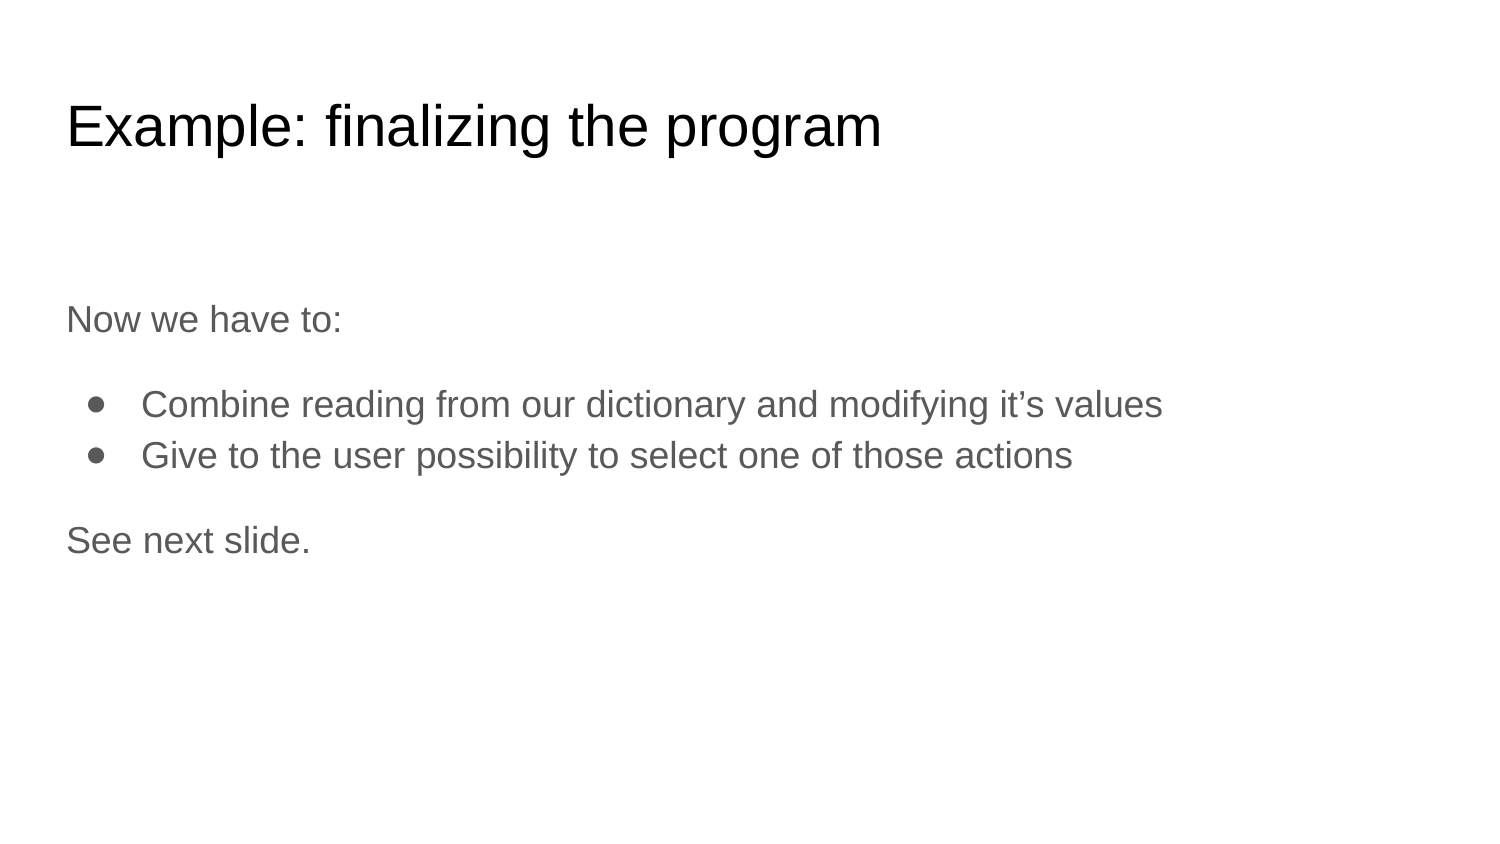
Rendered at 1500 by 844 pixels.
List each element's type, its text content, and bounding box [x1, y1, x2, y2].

title Example: finalizing the program [51, 72, 1449, 167]
list Now we have to: Combine reading from our dictionary and modifying it’s values Give to the user possibility to select one of those actions See next slide. [51, 272, 1449, 750]
